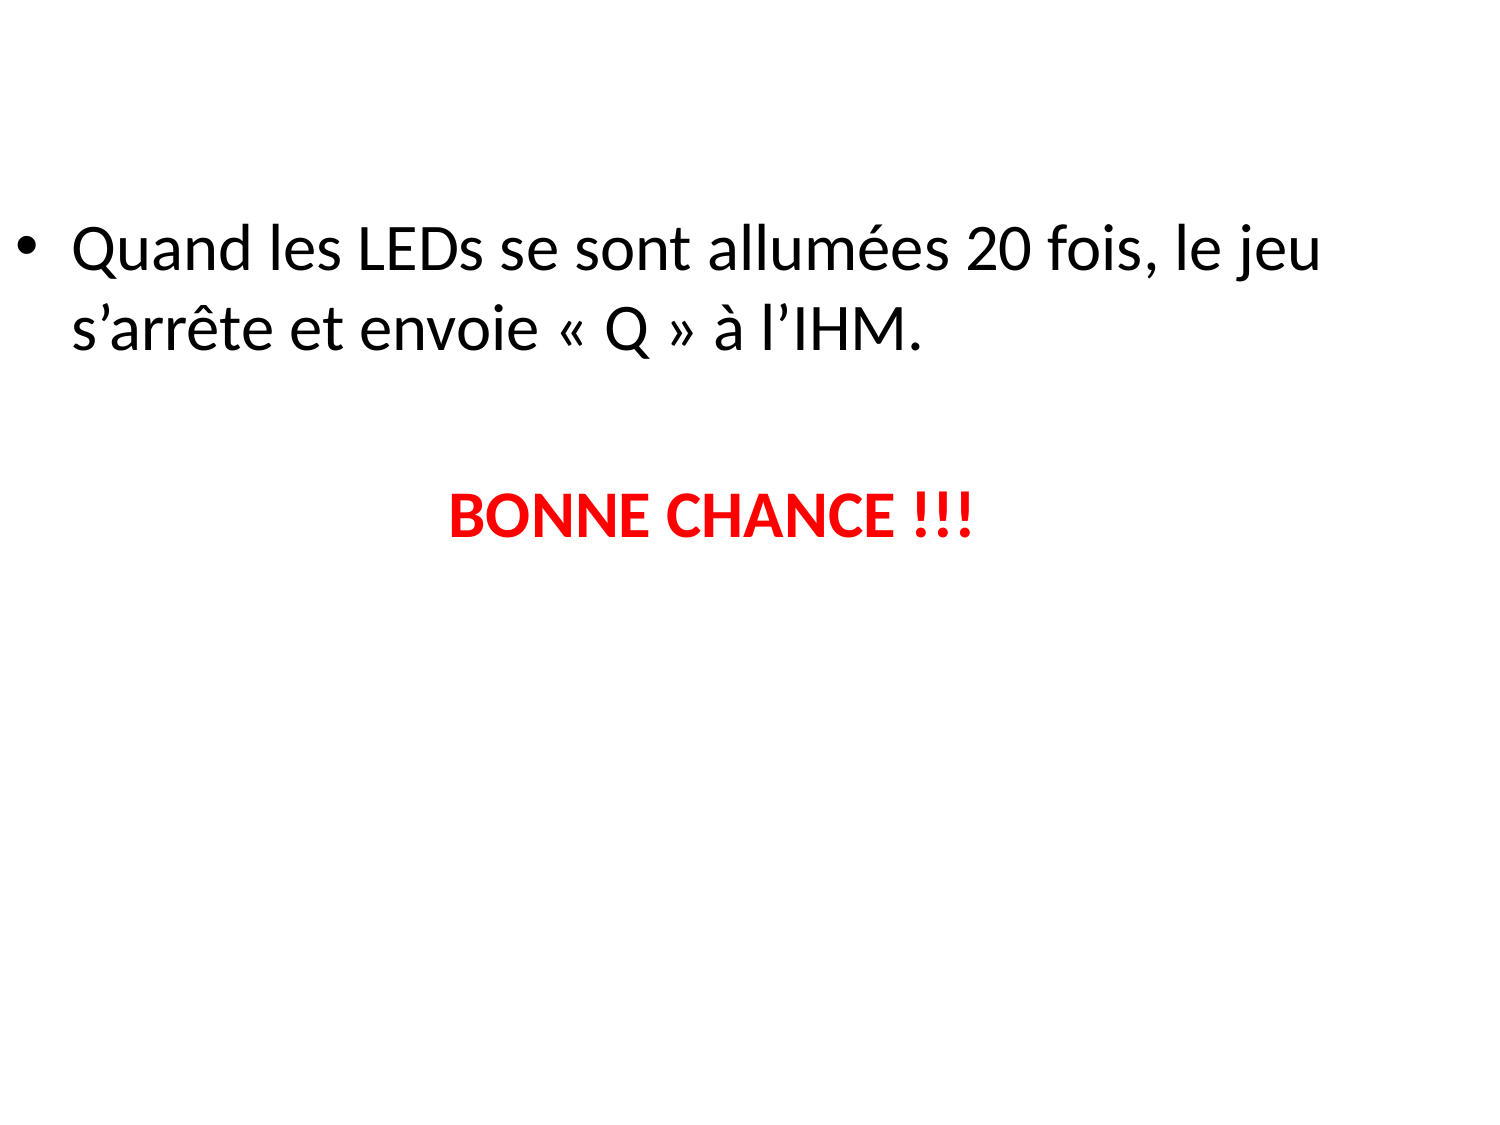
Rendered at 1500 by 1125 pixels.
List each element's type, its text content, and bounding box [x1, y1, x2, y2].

list Quand les LEDs se sont allumées 20 fois, le jeu s’arrête et envoie « Q » à l’IHM. BONNE CHANCE !!! [0, 196, 1425, 1125]
